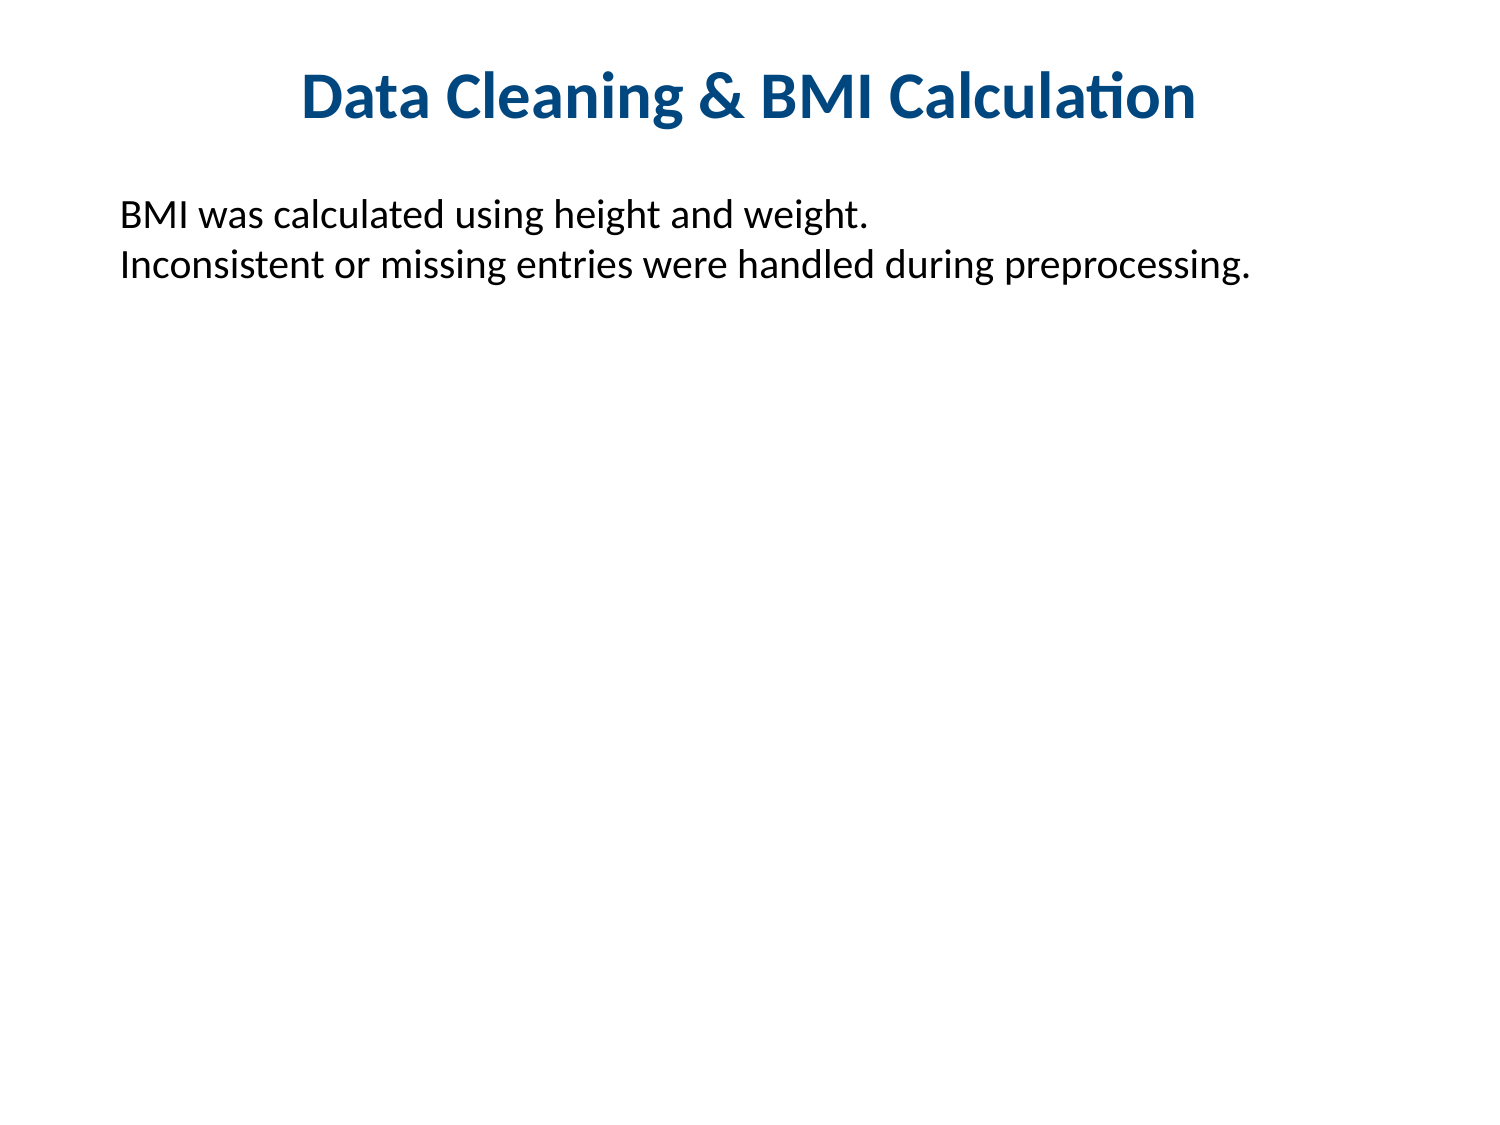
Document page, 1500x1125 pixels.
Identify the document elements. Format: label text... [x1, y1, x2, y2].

text_box BMI was calculated using height and weight. Inconsistent or missing entries were handled during preprocessing. [104, 179, 1380, 295]
text_box Data Cleaning & BMI Calculation [286, 44, 1213, 140]
